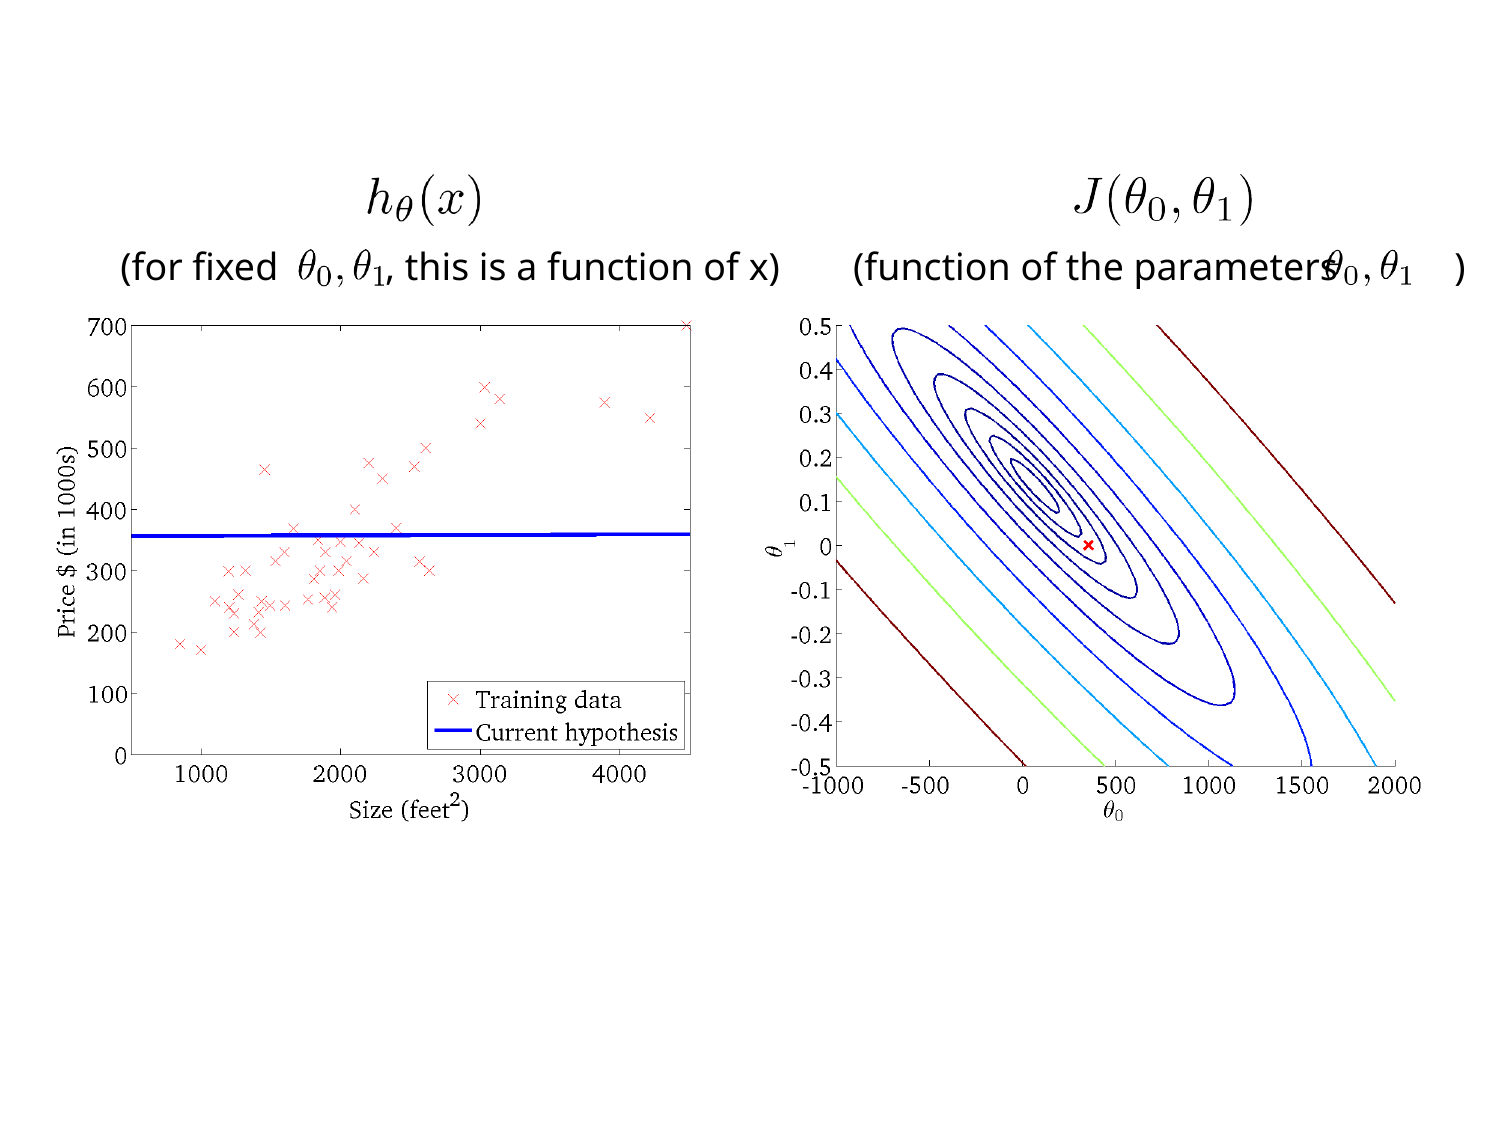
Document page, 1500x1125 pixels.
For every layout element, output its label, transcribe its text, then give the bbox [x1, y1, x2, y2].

picture [1074, 174, 1252, 226]
picture [367, 174, 480, 226]
text_box (function of the parameters ) [838, 235, 1482, 296]
picture [37, 249, 1463, 826]
text_box (for fixed , this is a function of x) [105, 235, 796, 283]
